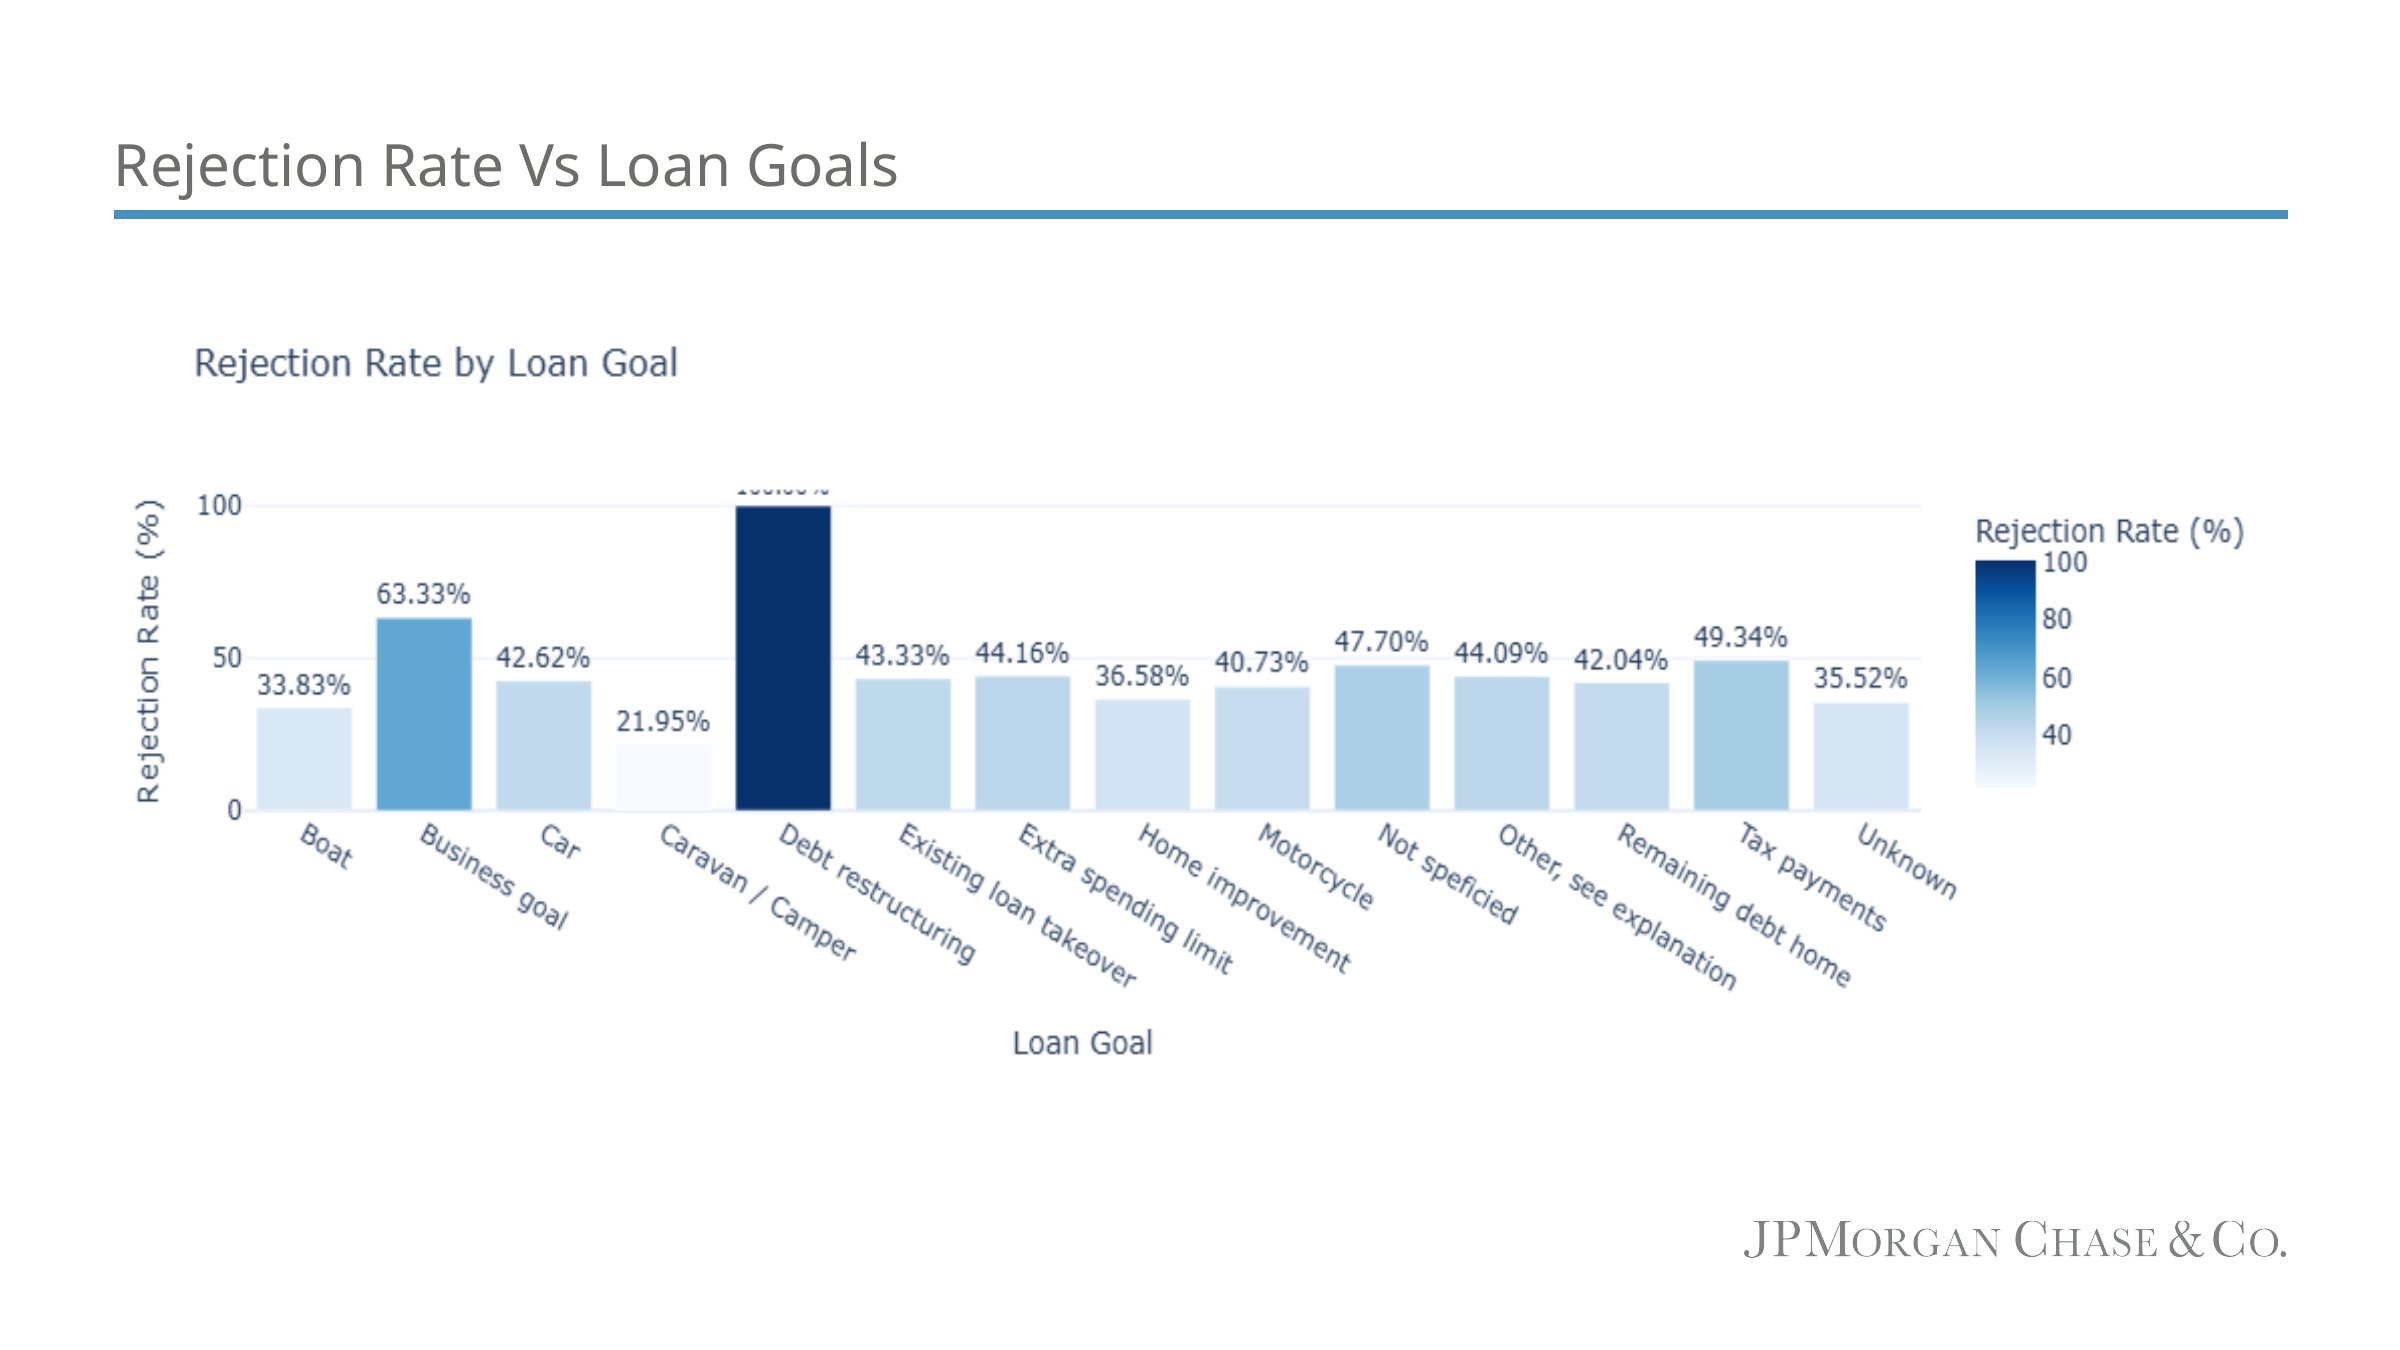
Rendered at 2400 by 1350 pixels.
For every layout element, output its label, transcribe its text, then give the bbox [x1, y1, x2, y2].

picture [84, 263, 2288, 1082]
title Rejection Rate Vs Loan Goals [113, 79, 2288, 198]
